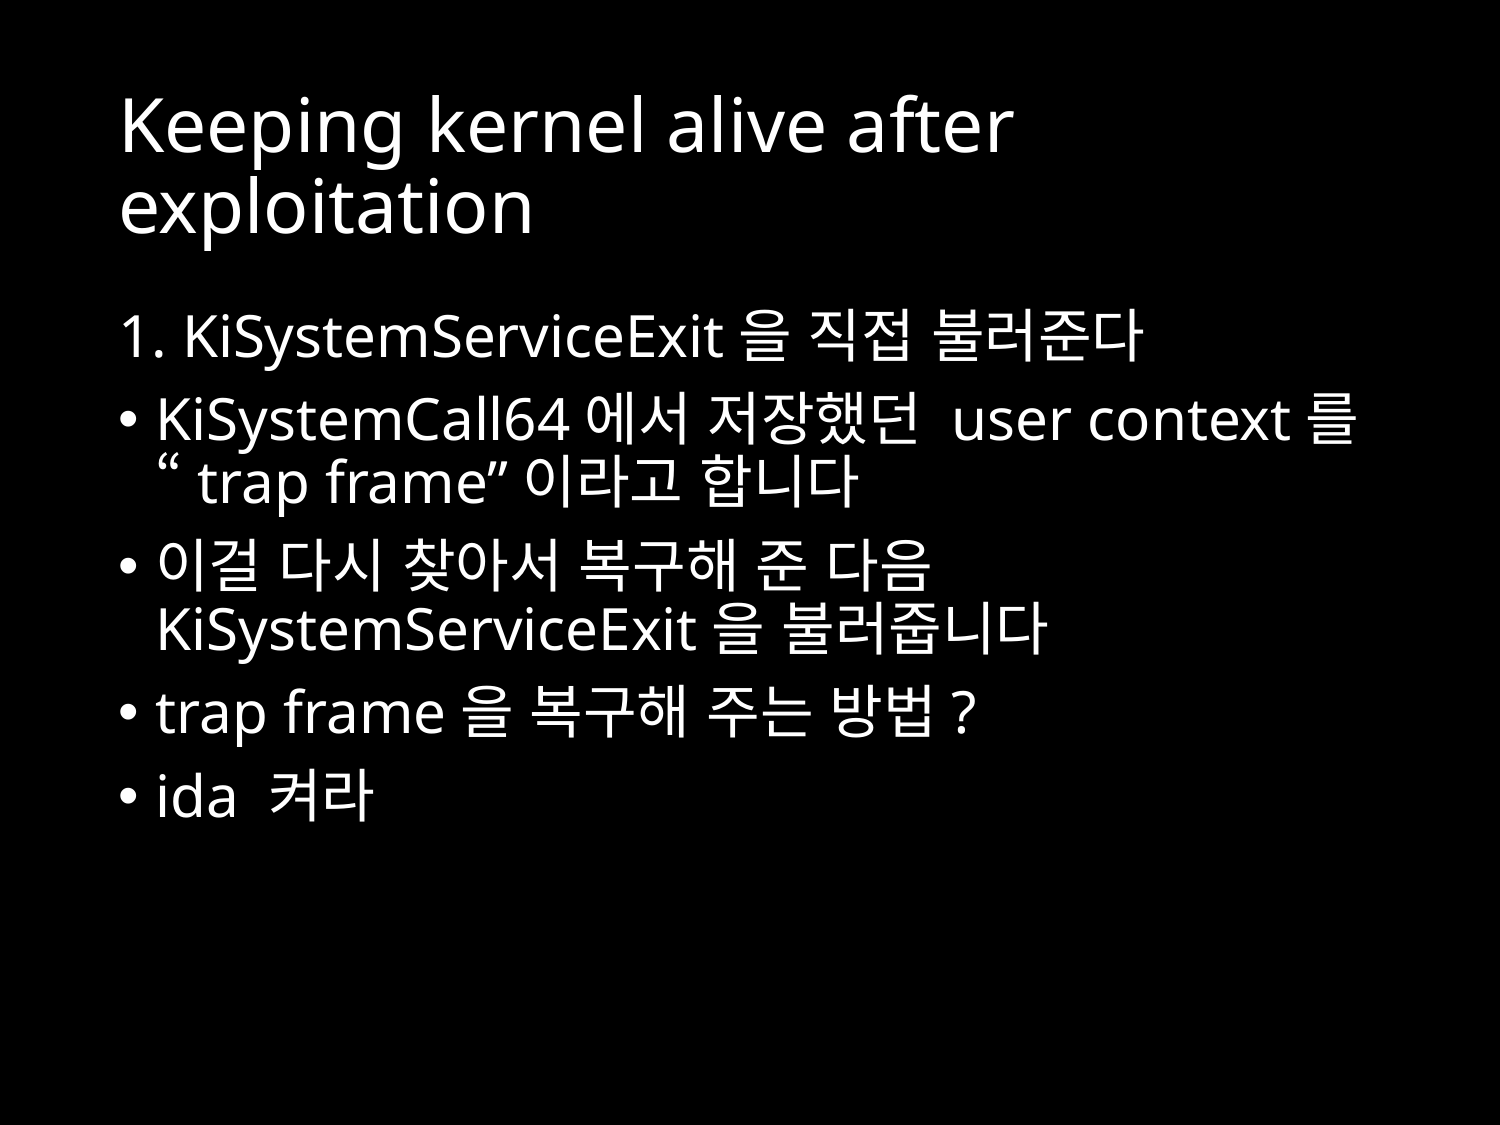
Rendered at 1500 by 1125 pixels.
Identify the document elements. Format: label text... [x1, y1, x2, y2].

title Keeping kernel alive after exploitation [103, 59, 1397, 278]
list 1. KiSystemServiceExit을 직접 불러준다 KiSystemCall64에서 저장했던 user context를 “trap frame”이라고 합니다 이걸 다시 찾아서 복구해 준 다음 KiSystemServiceExit을 불러줍니다 trap frame을 복구해 주는 방법? ida 켜라 [103, 299, 1397, 1014]
